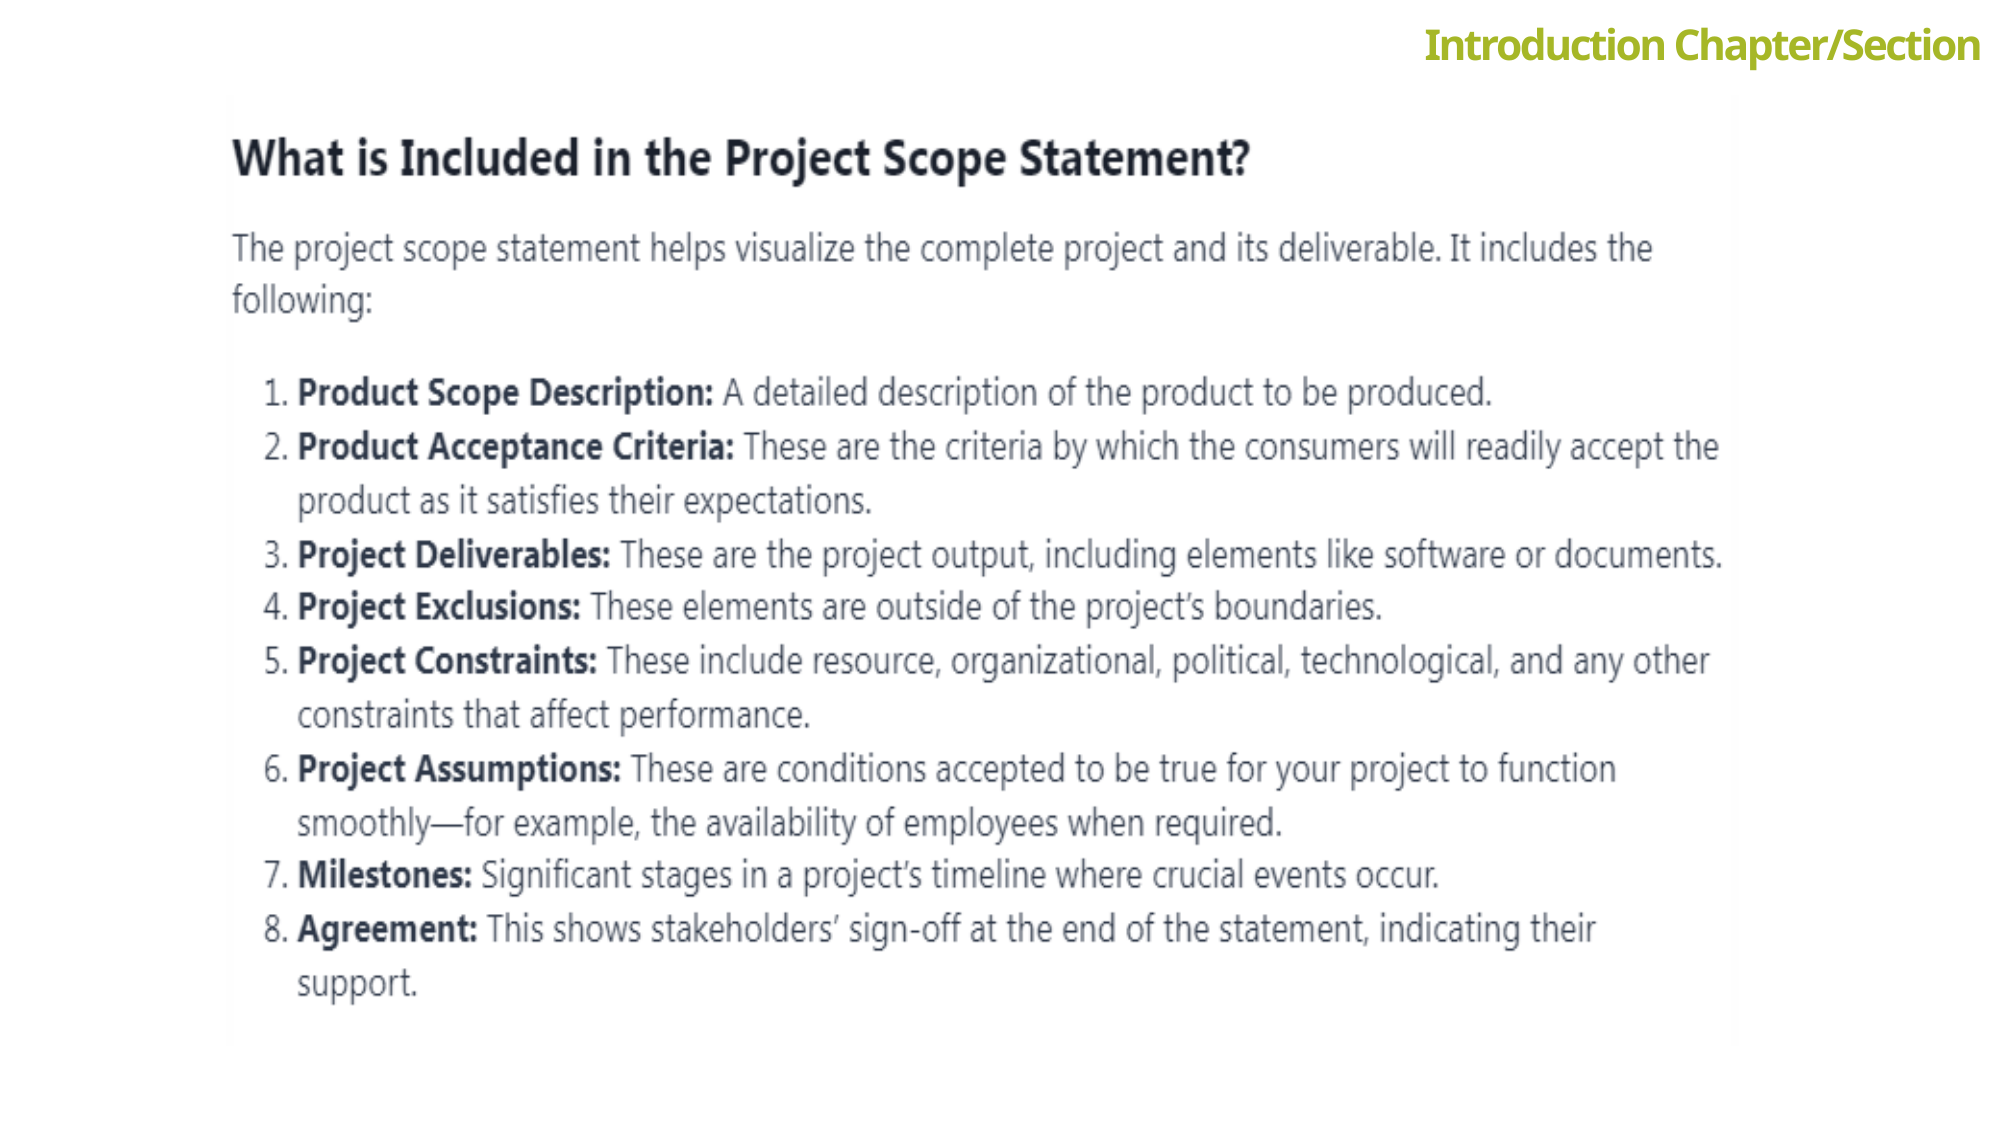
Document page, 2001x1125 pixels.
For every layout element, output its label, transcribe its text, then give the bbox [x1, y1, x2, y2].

text_box Introduction Chapter/Section [1409, 12, 2000, 82]
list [138, 94, 1846, 1046]
